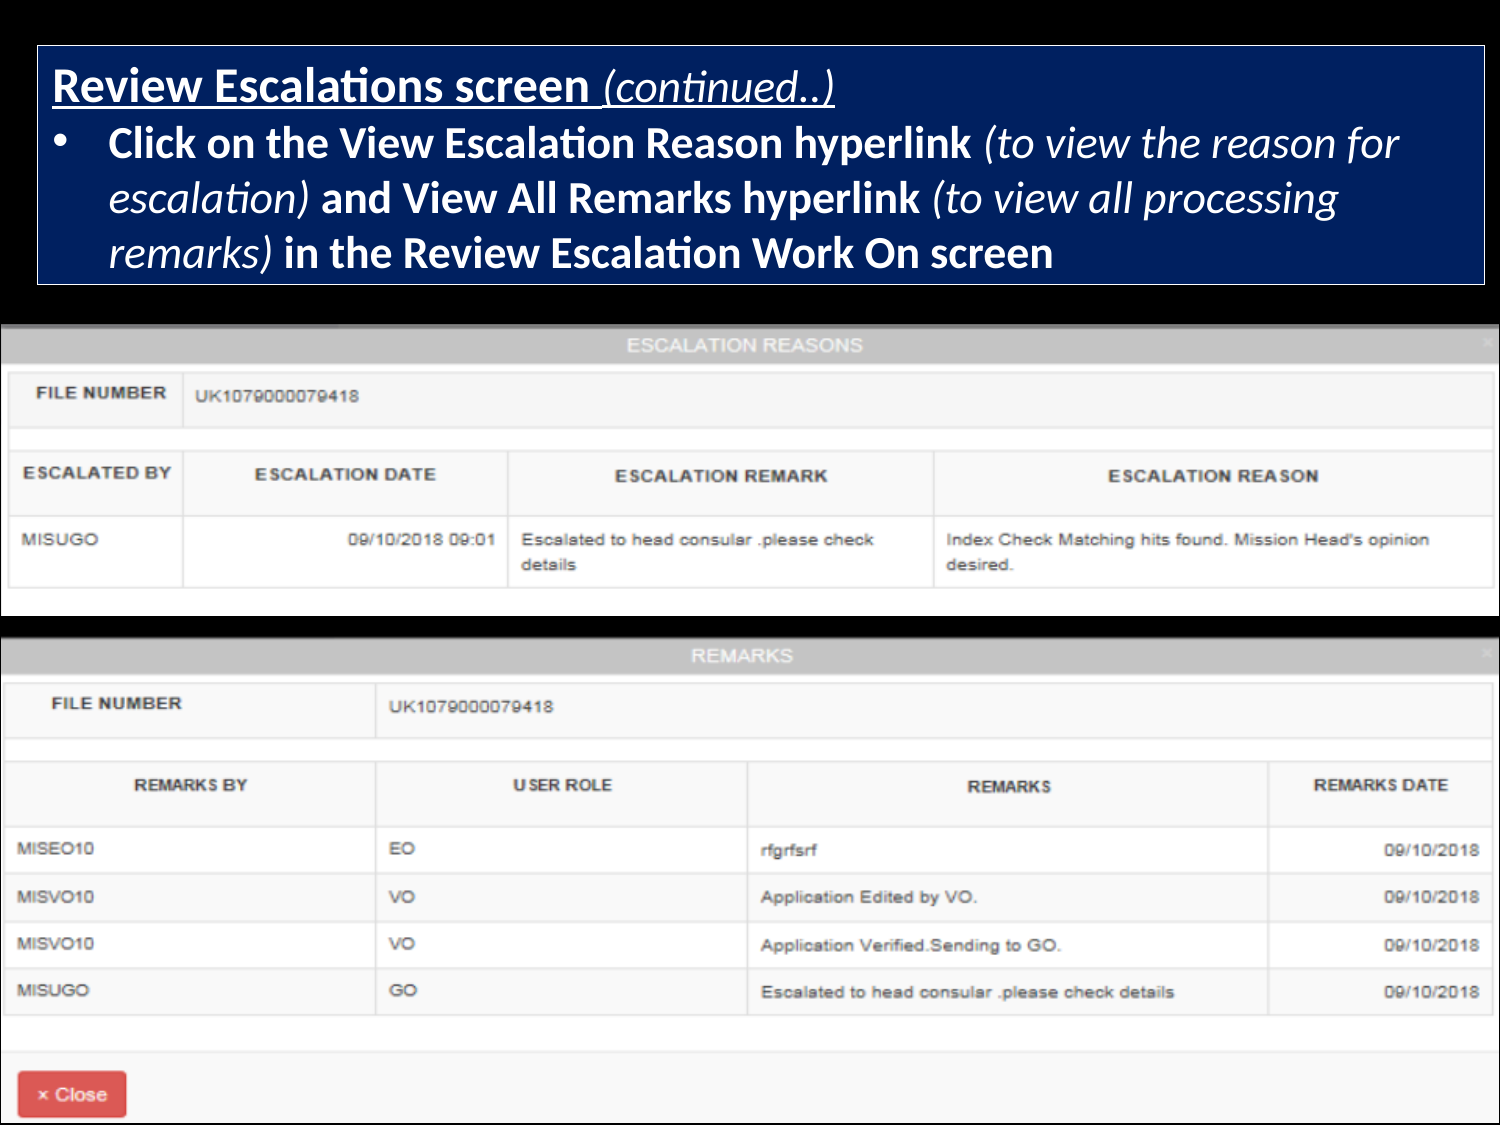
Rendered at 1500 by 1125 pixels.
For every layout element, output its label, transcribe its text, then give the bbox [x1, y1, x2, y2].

picture [0, 634, 1500, 1124]
text_box Review Escalations screen (continued..) Click on the View Escalation Reason hyperlink (to view the reason for escalation) and View All Remarks hyperlink (to view all processing remarks) in the Review Escalation Work On screen [37, 45, 1485, 285]
picture [0, 322, 1500, 617]
